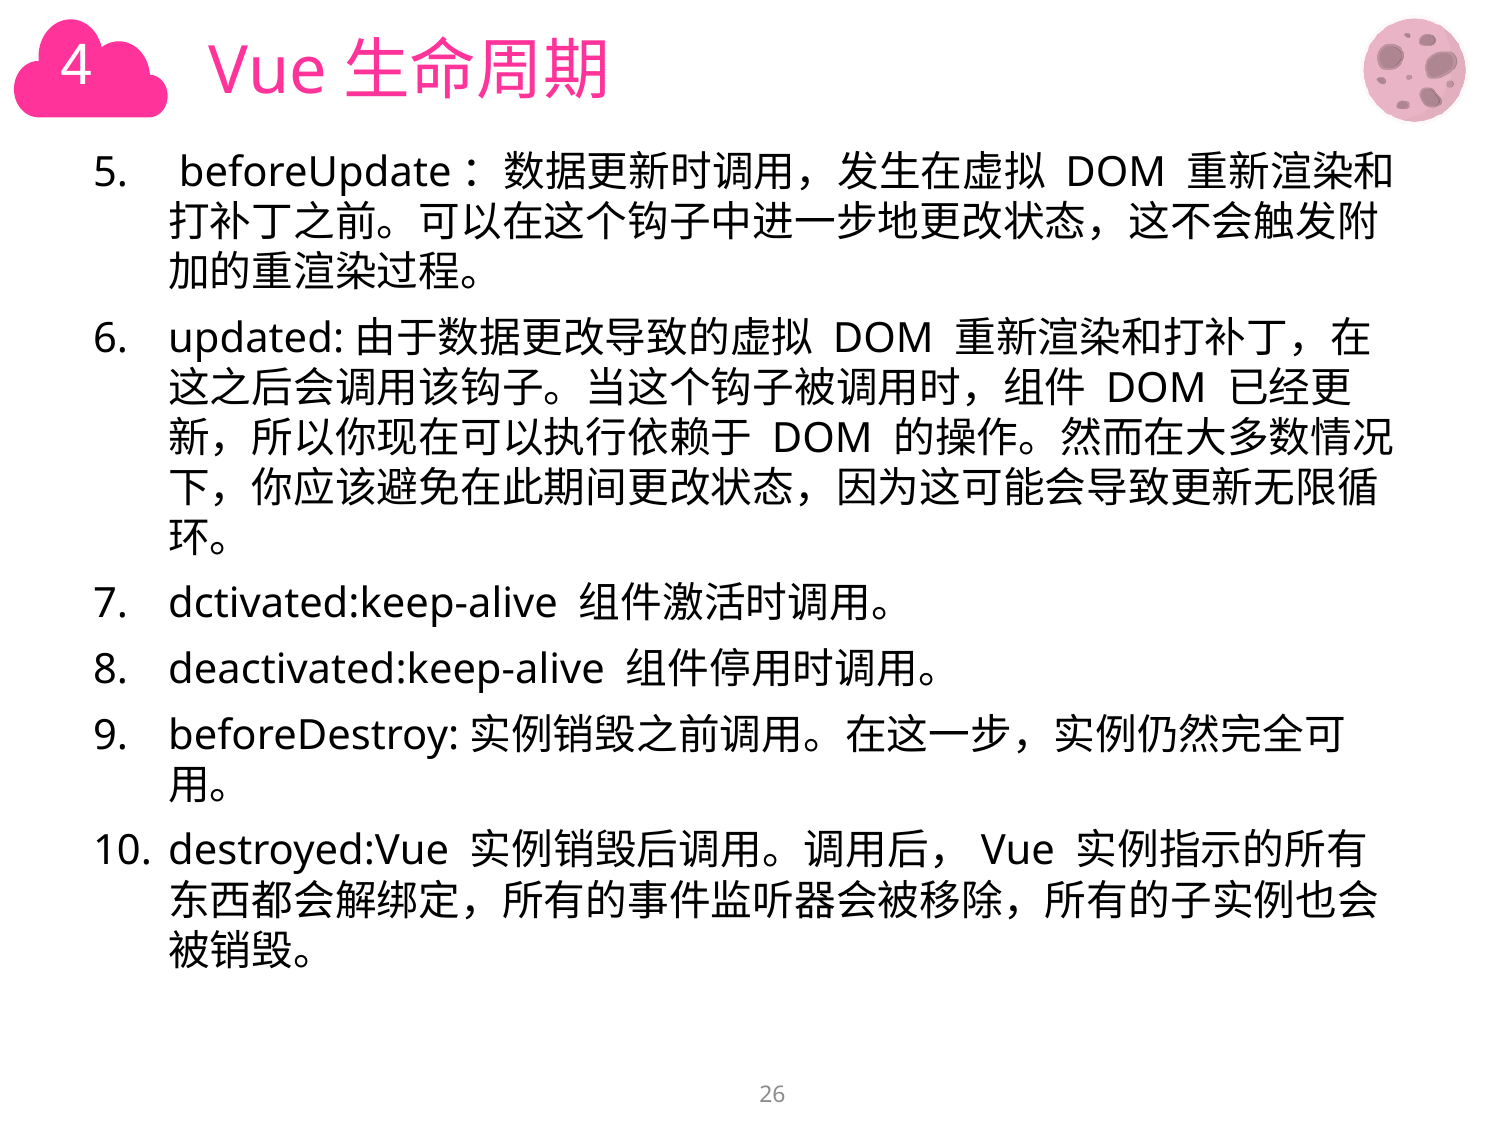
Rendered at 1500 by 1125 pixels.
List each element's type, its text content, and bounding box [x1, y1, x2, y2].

slide_number 26 [712, 1064, 833, 1125]
list beforeUpdate：数据更新时调用，发生在虚拟 DOM 重新渲染和打补丁之前。可以在这个钩子中进一步地更改状态，这不会触发附加的重渲染过程。 updated:由于数据更改导致的虚拟 DOM 重新渲染和打补丁，在这之后会调用该钩子。当这个钩子被调用时，组件 DOM 已经更新，所以你现在可以执行依赖于 DOM 的操作。然而在大多数情况下，你应该避免在此期间更改状态，因为这可能会导致更新无限循环。 dctivated:keep-alive 组件激活时调用。 deactivated:keep-alive 组件停用时调用。 beforeDestroy:实例销毁之前调用。在这一步，实例仍然完全可用。 destroyed:Vue 实例销毁后调用。调用后，Vue 实例指示的所有东西都会解绑定，所有的事件监听器会被移除，所有的子实例也会被销毁。 [78, 137, 1416, 1066]
title Vue生命周期 [193, 17, 1355, 127]
